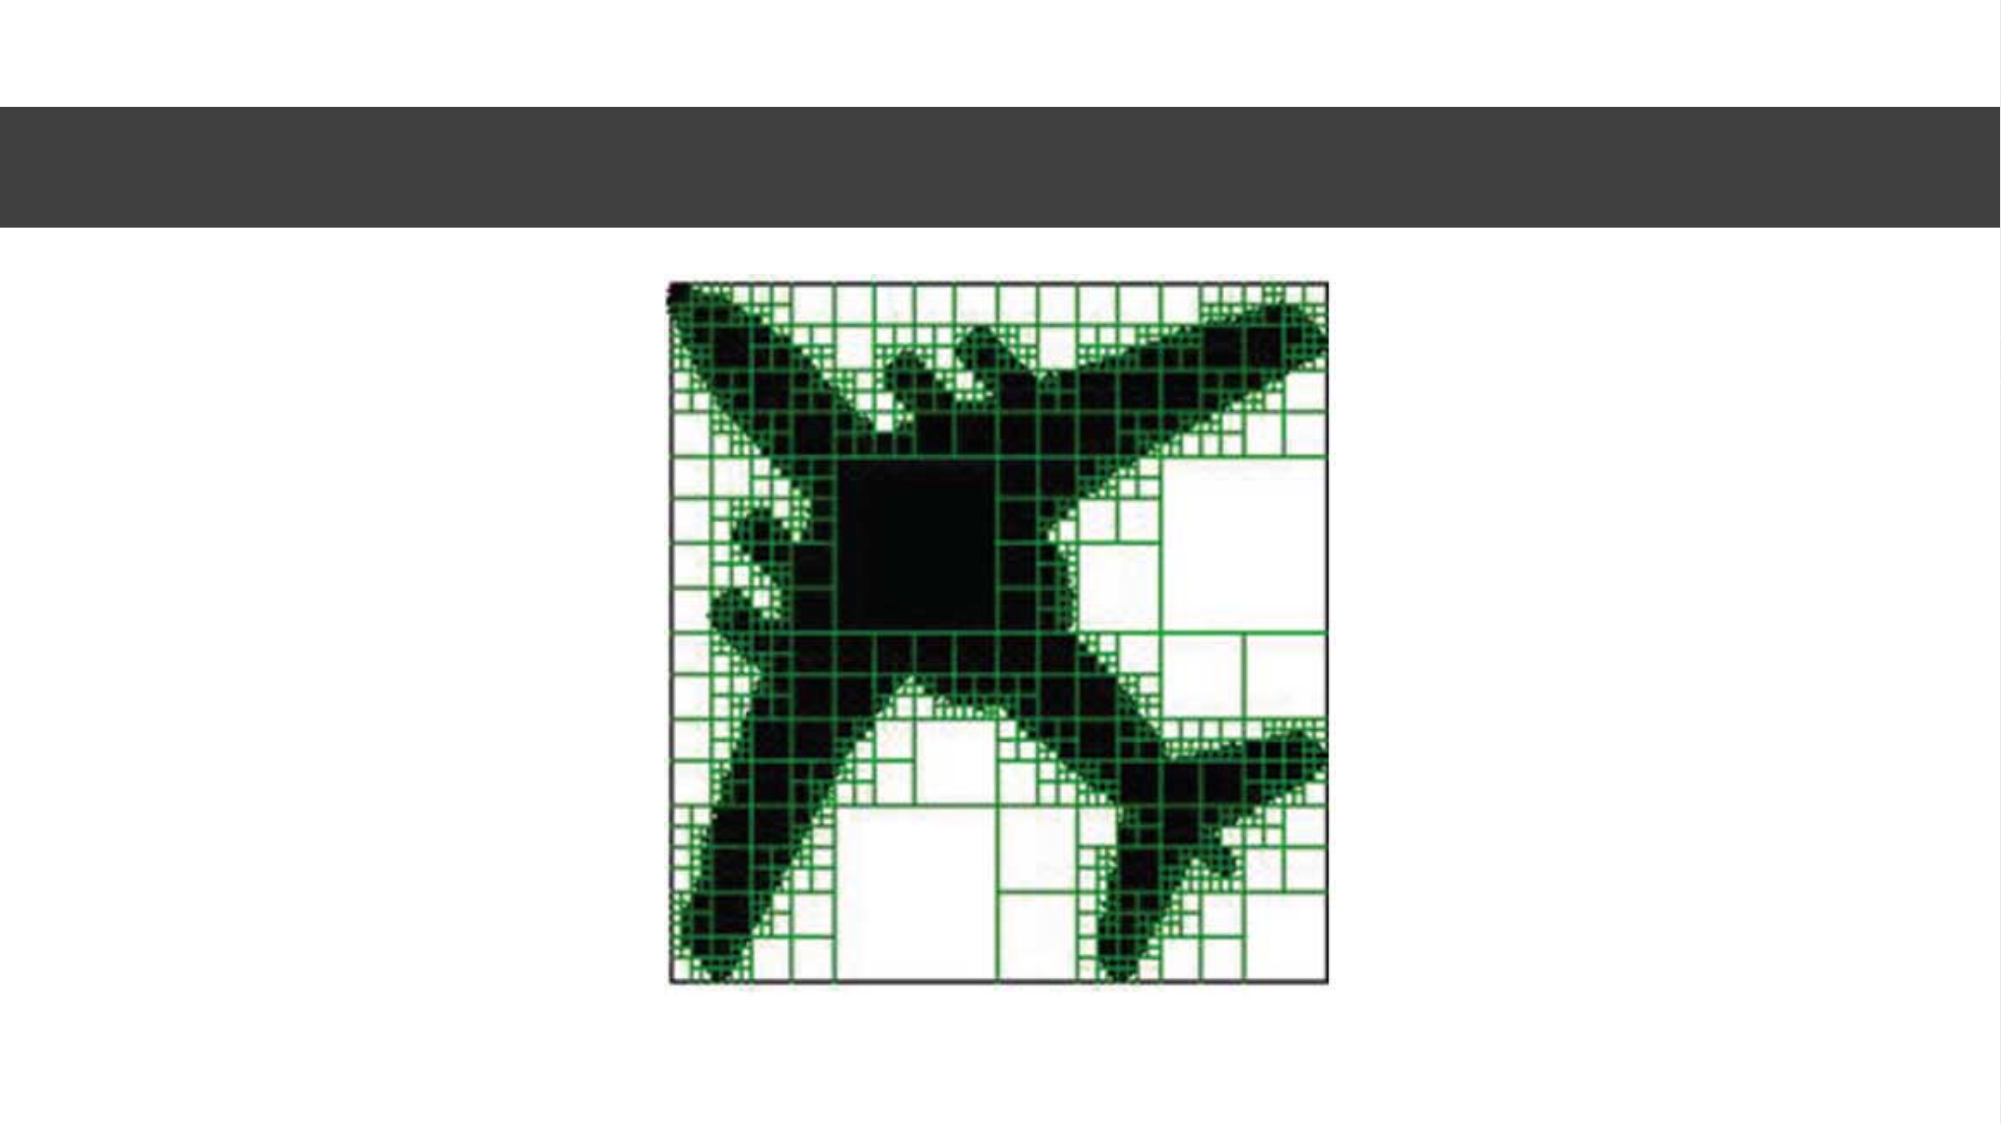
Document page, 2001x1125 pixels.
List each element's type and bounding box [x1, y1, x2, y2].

text_box [0, 106, 2000, 229]
text_box [0, 229, 2000, 1125]
text_box [0, 0, 2000, 106]
list [664, 274, 1336, 996]
